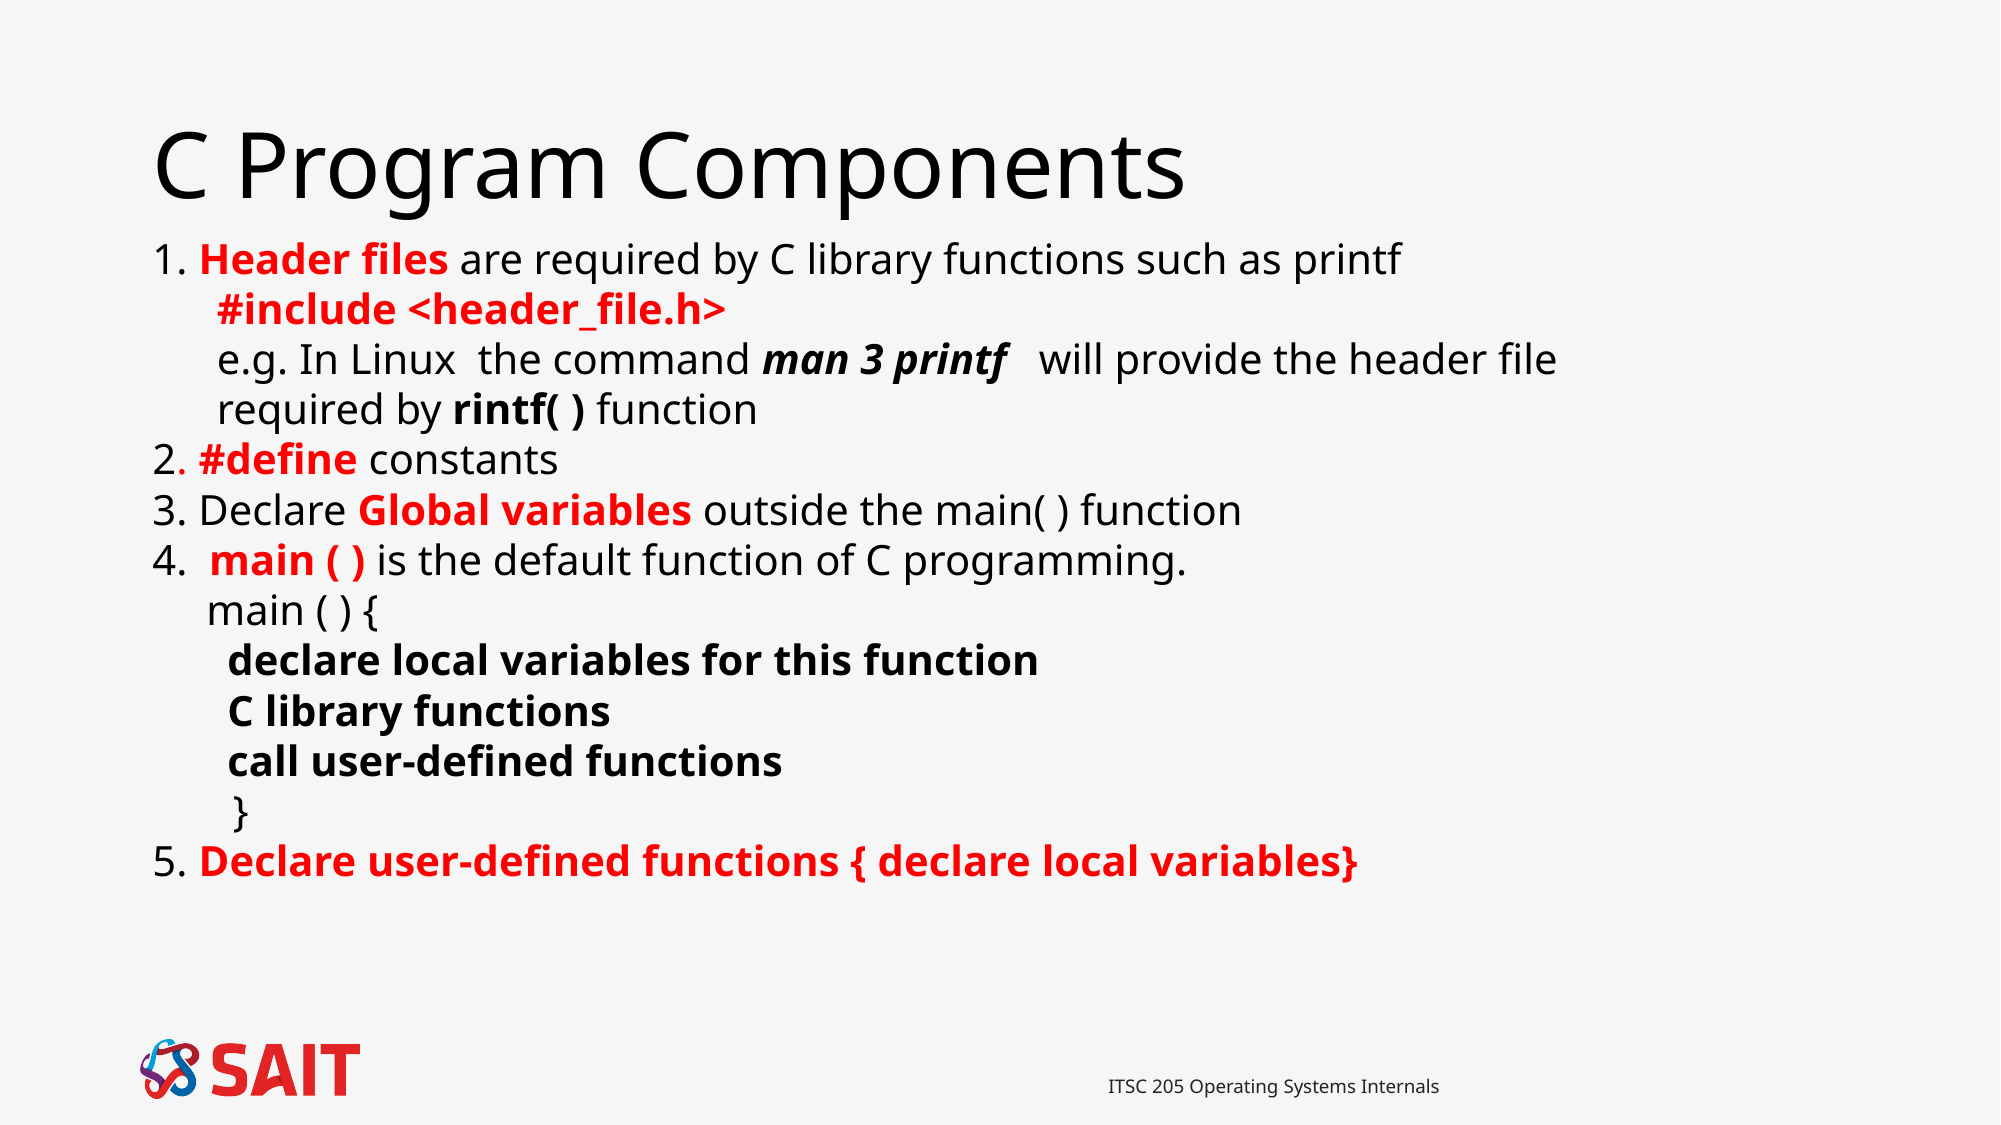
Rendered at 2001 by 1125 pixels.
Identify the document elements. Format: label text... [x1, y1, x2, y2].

footer ITSC 205 Operating Systems Internals [858, 1048, 1690, 1109]
list 1. Header files are required by C library functions such as printf #include <header_file.h> e.g. In Linux the command man 3 printf will provide the header file required by rintf( ) function 2. #define constants 3. Declare Global variables outside the main( ) function 4. main ( ) is the default function of C programming. main ( ) { declare local variables for this function C library functions call user-defined functions } 5. Declare user-defined functions { declare local variables} [137, 230, 1863, 974]
title C Program Components [137, 59, 1863, 230]
picture [114, 1013, 386, 1125]
